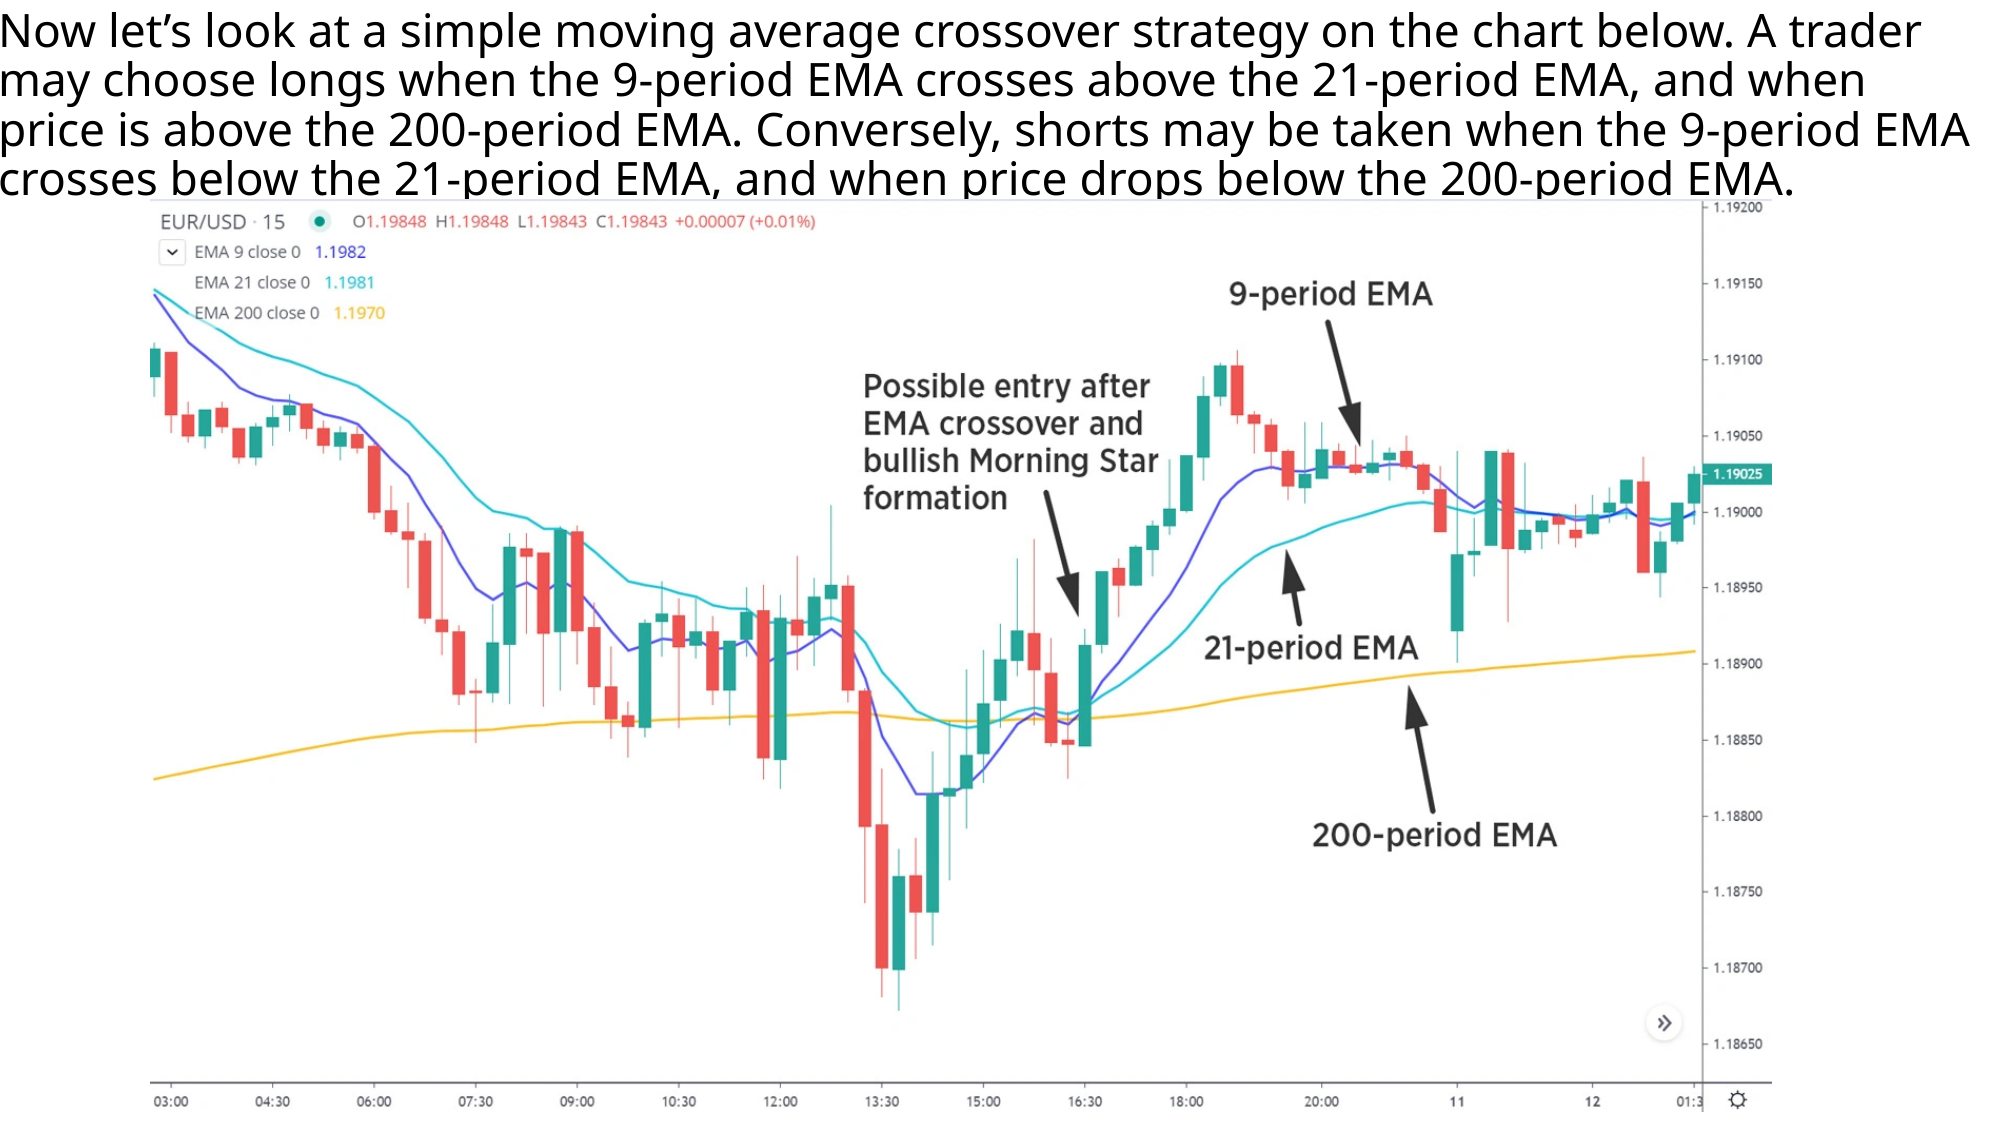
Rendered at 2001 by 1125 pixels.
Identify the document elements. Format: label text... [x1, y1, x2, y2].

list Now let’s look at a simple moving average crossover strategy on the chart below. A trader may choose longs when the 9-period EMA crosses above the 21-period EMA, and when price is above the 200-period EMA. Conversely, shorts may be taken when the 9-period EMA crosses below the 21-period EMA, and when price drops below the 200-period EMA. [0, 0, 2000, 336]
picture [149, 199, 1772, 1112]
